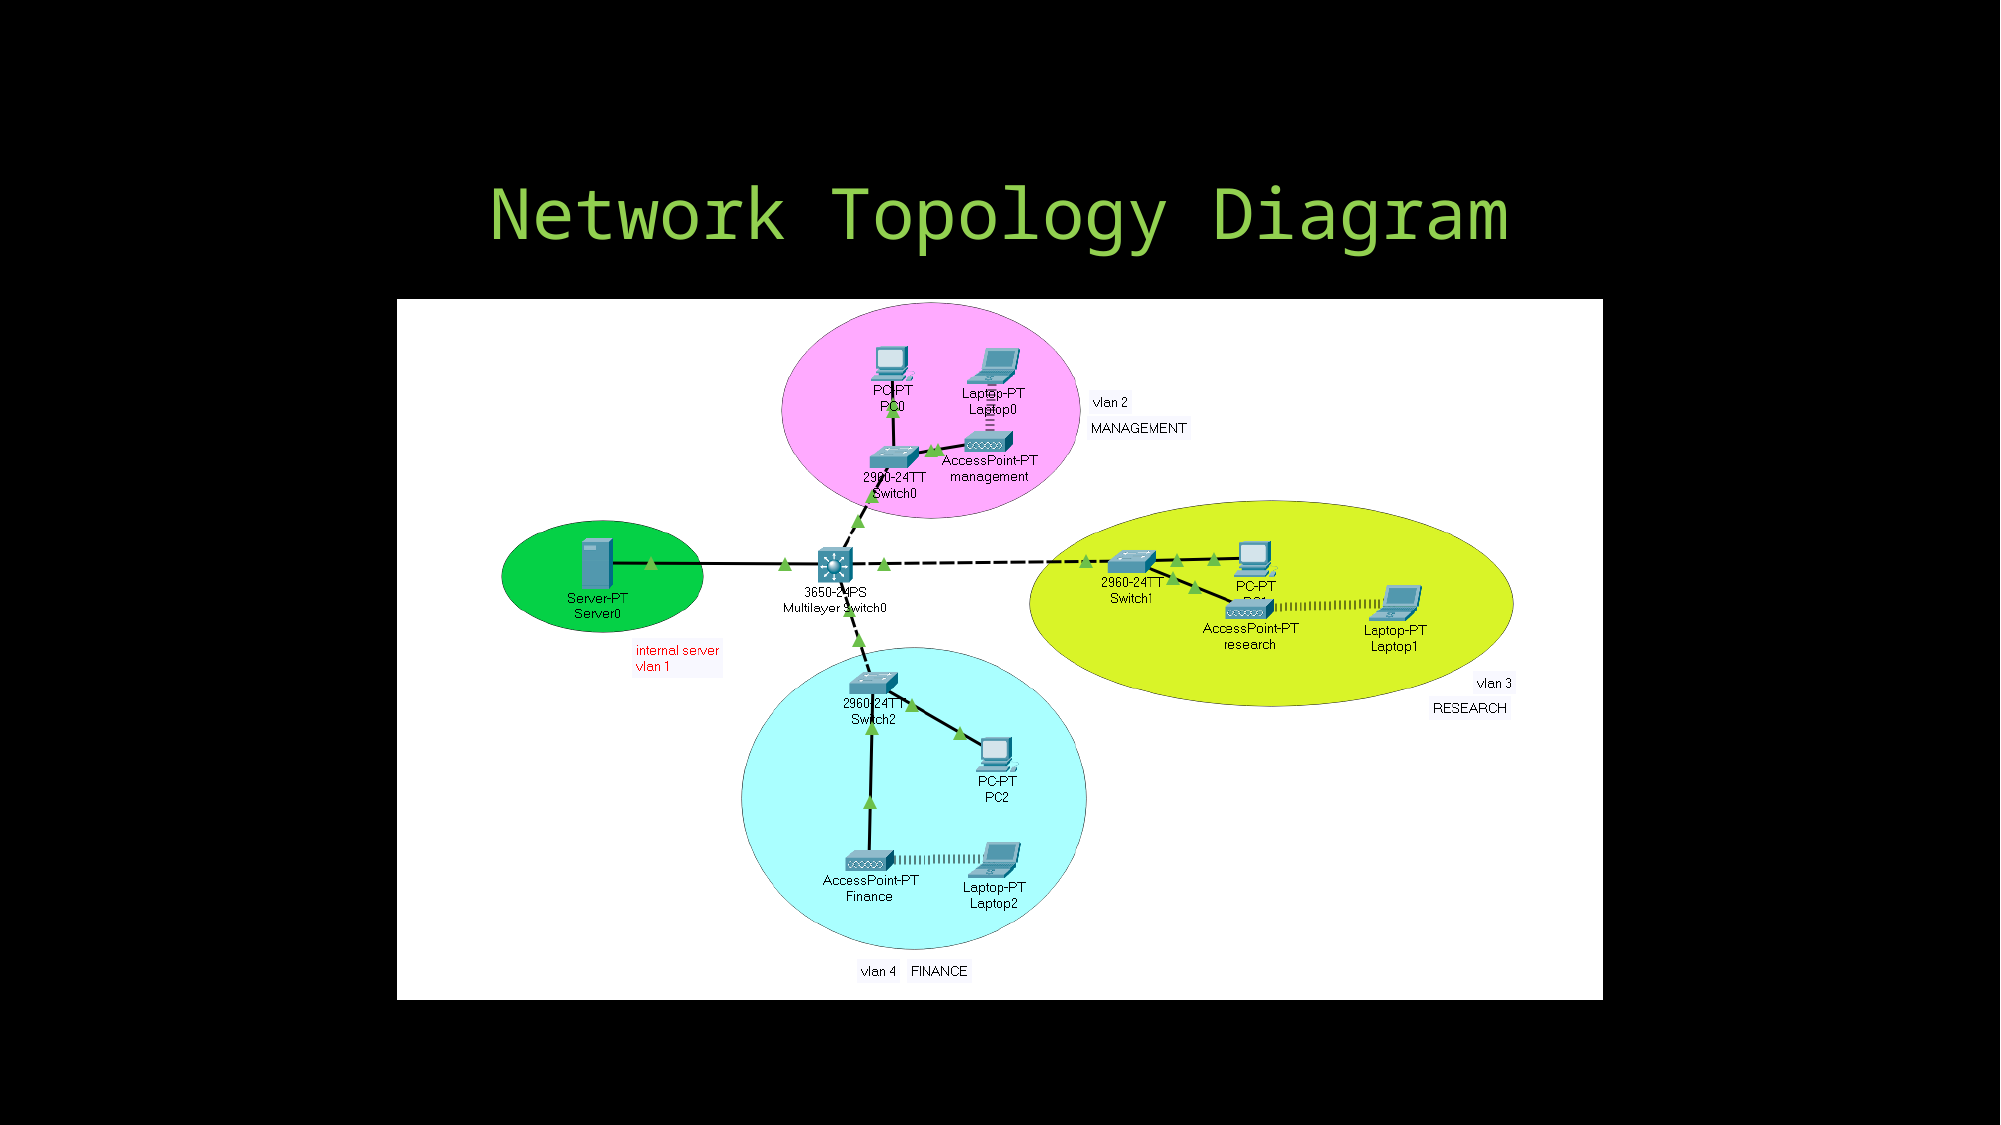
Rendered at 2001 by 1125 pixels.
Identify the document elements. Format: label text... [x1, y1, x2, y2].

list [397, 299, 1603, 1000]
title Network Topology Diagram [249, 75, 1750, 263]
